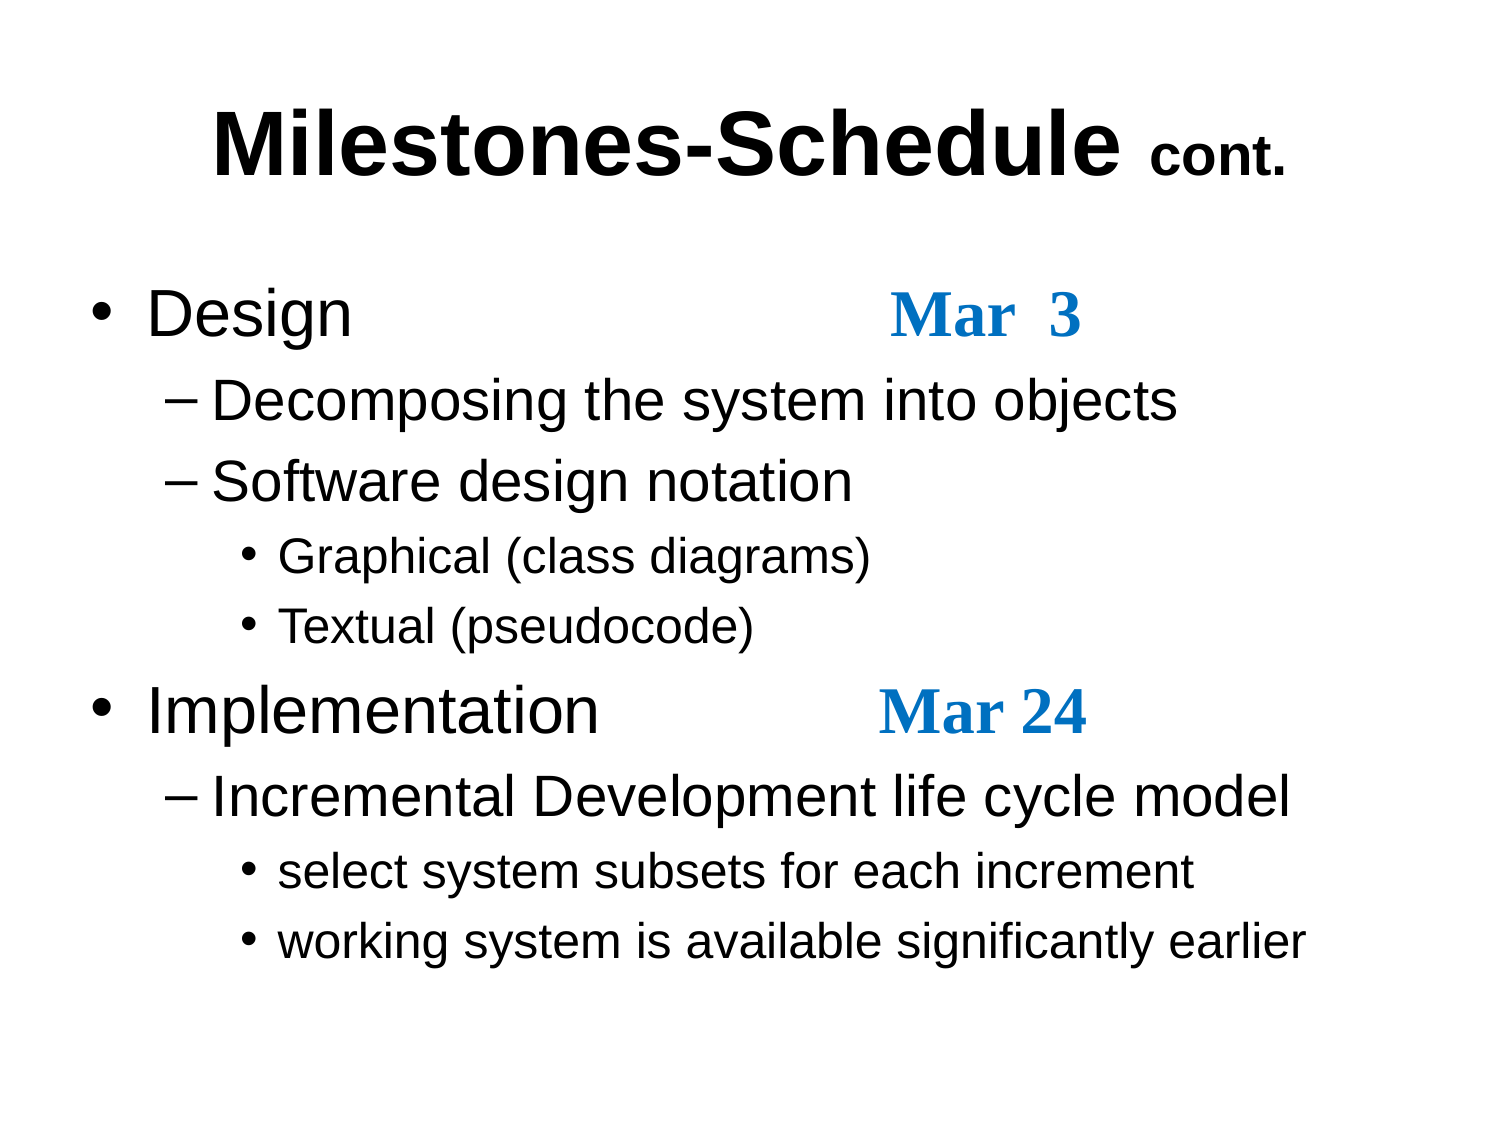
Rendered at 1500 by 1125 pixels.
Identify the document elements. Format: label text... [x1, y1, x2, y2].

title Milestones-Schedule cont. [75, 45, 1425, 233]
list Design Mar 3 Decomposing the system into objects Software design notation Graphical (class diagrams) Textual (pseudocode) Implementation Mar 24 Incremental Development life cycle model select system subsets for each increment working system is available significantly earlier [75, 262, 1425, 1005]
